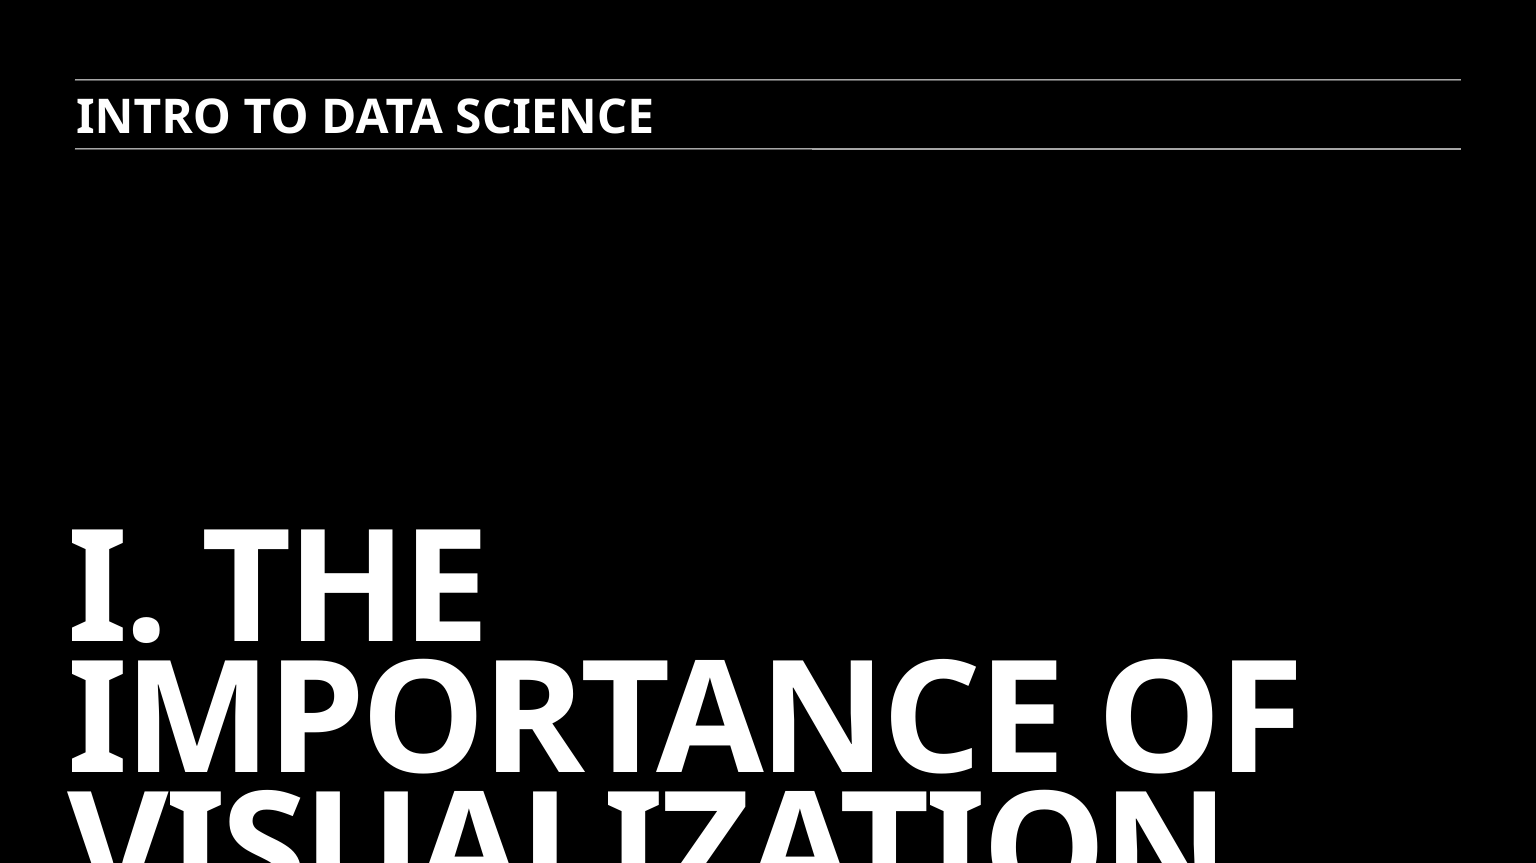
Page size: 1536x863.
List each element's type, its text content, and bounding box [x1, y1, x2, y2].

title I. The importance of visualization [57, 531, 1440, 832]
list INTRO TO DATA SCIENCE [60, 81, 1111, 132]
